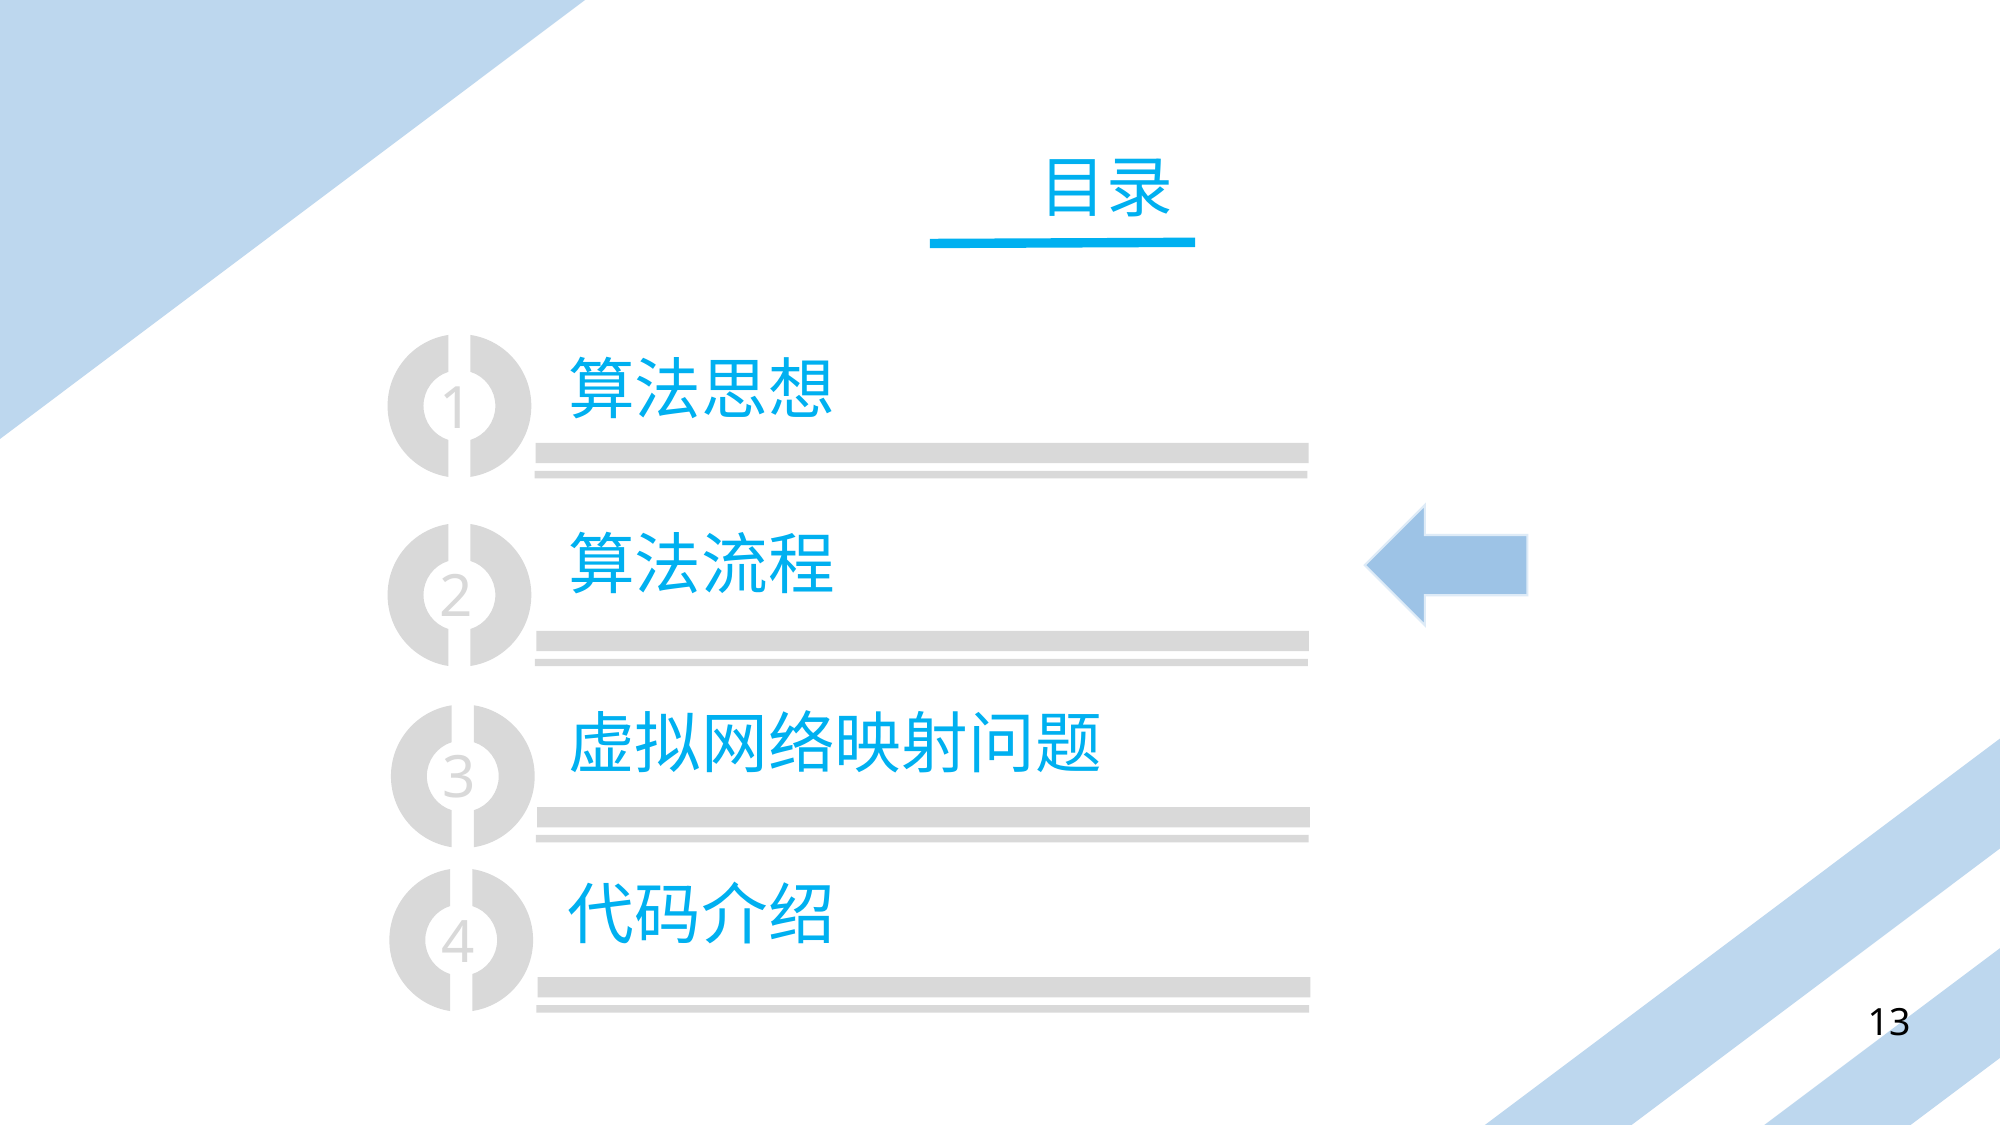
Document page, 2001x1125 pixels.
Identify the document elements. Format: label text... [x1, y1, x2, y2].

text_box [536, 1005, 1310, 1013]
text_box [537, 807, 1310, 828]
text_box [0, 0, 586, 439]
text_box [387, 334, 532, 477]
text_box [535, 834, 1309, 843]
text_box [534, 470, 1308, 479]
text_box [535, 442, 1309, 464]
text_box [387, 524, 532, 666]
text_box [1363, 502, 1529, 628]
text_box 代码介绍 [553, 864, 1245, 959]
text_box [534, 658, 1308, 667]
text_box 13 [1852, 990, 1948, 1051]
text_box [1484, 738, 2000, 1125]
text_box [536, 630, 1309, 652]
text_box 目录 [1024, 137, 1228, 233]
text_box 算法思想 [553, 339, 853, 434]
text_box 算法流程 [553, 514, 1210, 610]
text_box [537, 977, 1311, 998]
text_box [390, 705, 535, 848]
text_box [389, 869, 534, 1011]
text_box [1764, 948, 2000, 1125]
text_box 虚拟网络映射问题 [553, 693, 1386, 789]
